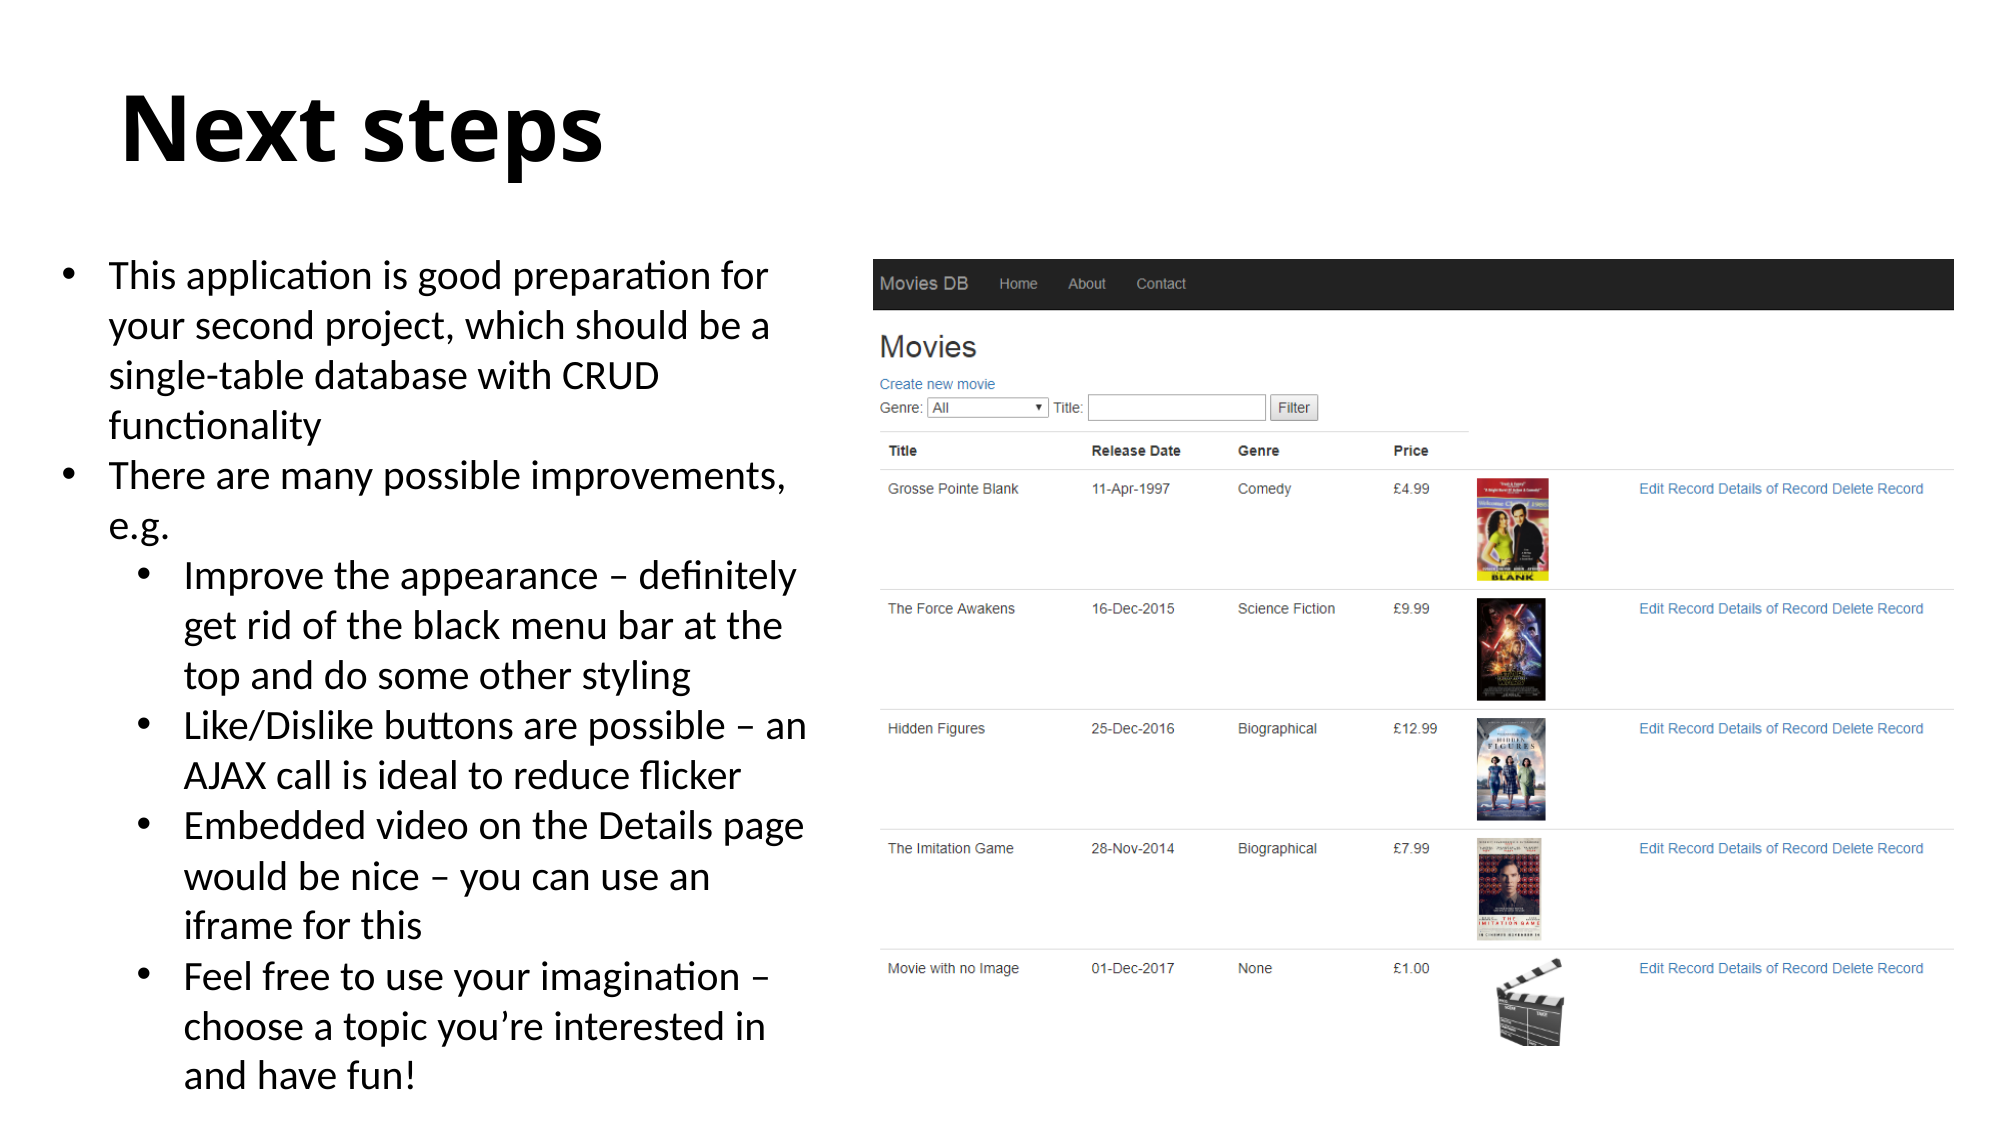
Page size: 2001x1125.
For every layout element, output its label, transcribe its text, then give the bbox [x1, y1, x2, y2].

title Next steps [103, 23, 1902, 241]
picture [873, 259, 1954, 1046]
text_box This application is good preparation for your second project, which should be a single-table database with CRUD functionality There are many possible improvements, e.g. Improve the appearance – definitely get rid of the black menu bar at the top and do some other styling Like/Dislike buttons are possible – an AJAX call is ideal to reduce flicker Embedded video on the Details page would be nice – you can use an iframe for this Feel free to use your imagination – choose a topic you’re interested in and have fun! [46, 240, 838, 1106]
